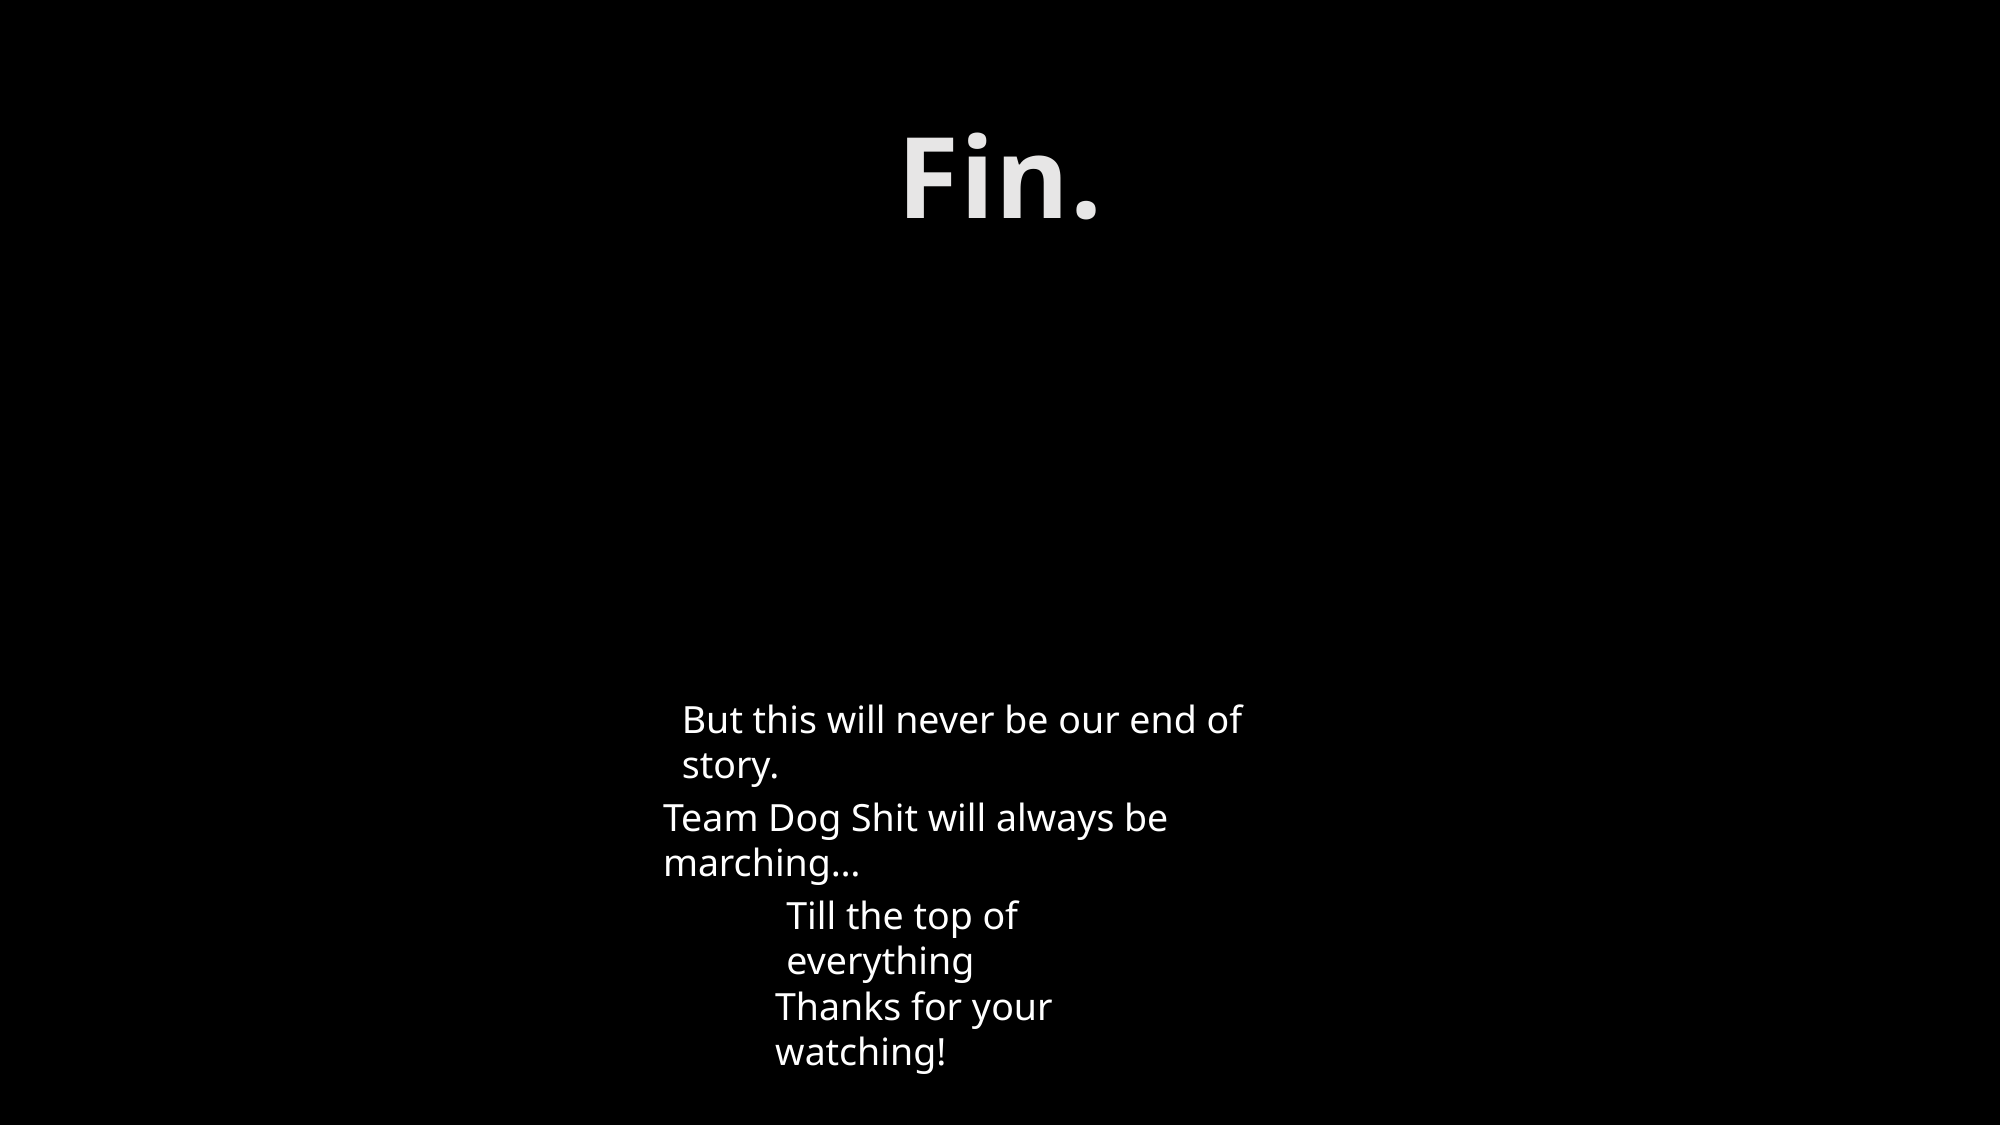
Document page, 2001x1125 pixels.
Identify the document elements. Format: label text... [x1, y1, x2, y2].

text_box But this will never be our end of story. [667, 689, 1333, 786]
text_box Fin. [882, 99, 1118, 249]
text_box Till the top of everything [771, 884, 1229, 990]
text_box Team Dog Shit will always be marching… [648, 786, 1352, 892]
text_box Thanks for your watching! [760, 975, 1218, 1081]
